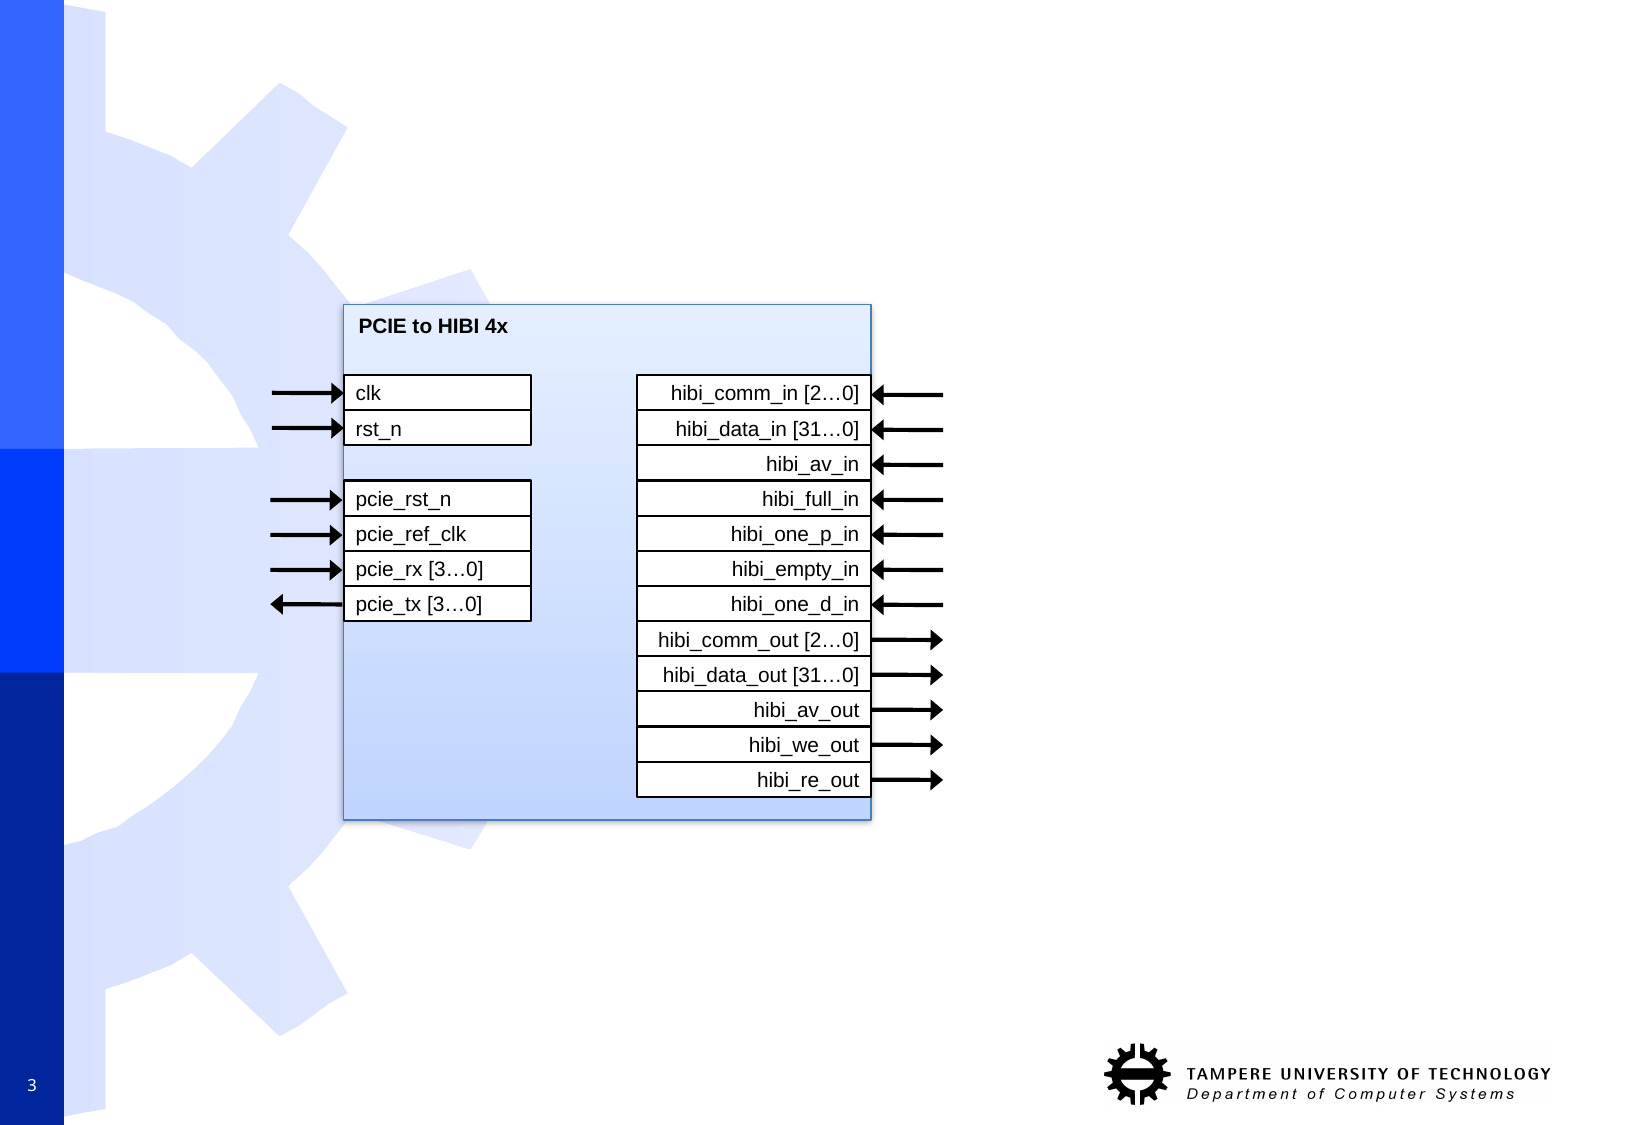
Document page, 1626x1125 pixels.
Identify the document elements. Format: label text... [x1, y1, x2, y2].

text_box PCIE to HIBI 4x [343, 304, 872, 821]
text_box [343, 374, 532, 622]
picture [1104, 1043, 1551, 1105]
slide_number 3 [0, 1066, 65, 1107]
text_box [636, 374, 872, 798]
